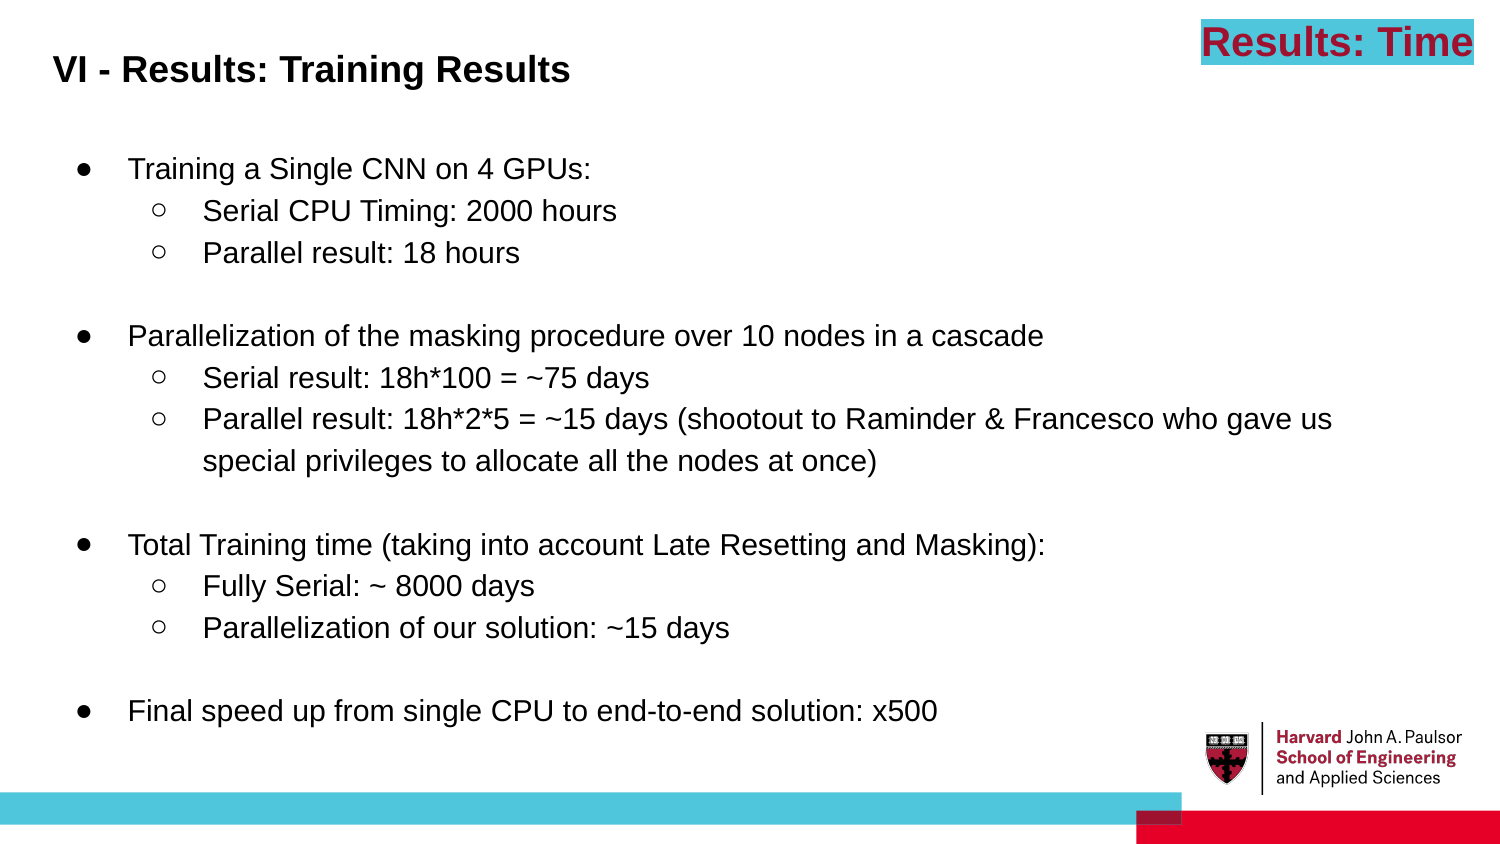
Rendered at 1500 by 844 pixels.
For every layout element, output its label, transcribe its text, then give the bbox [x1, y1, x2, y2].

list VI - Results: Training Results [37, 41, 1230, 98]
text_box Training a Single CNN on 4 GPUs: Serial CPU Timing: 2000 hours Parallel result: 18 hours Parallelization of the masking procedure over 10 nodes in a cascade Serial result: 18h*100 = ~75 days Parallel result: 18h*2*5 = ~15 days (shootout to Raminder & Francesco who gave us special privileges to allocate all the nodes at once) Total Training time (taking into account Late Resetting and Masking): Fully Serial: ~ 8000 days Parallelization of our solution: ~15 days Final speed up from single CPU to end-to-end solution: x500 [37, 129, 1359, 743]
picture [1205, 722, 1462, 795]
text_box Results: Time [1186, 0, 1497, 80]
